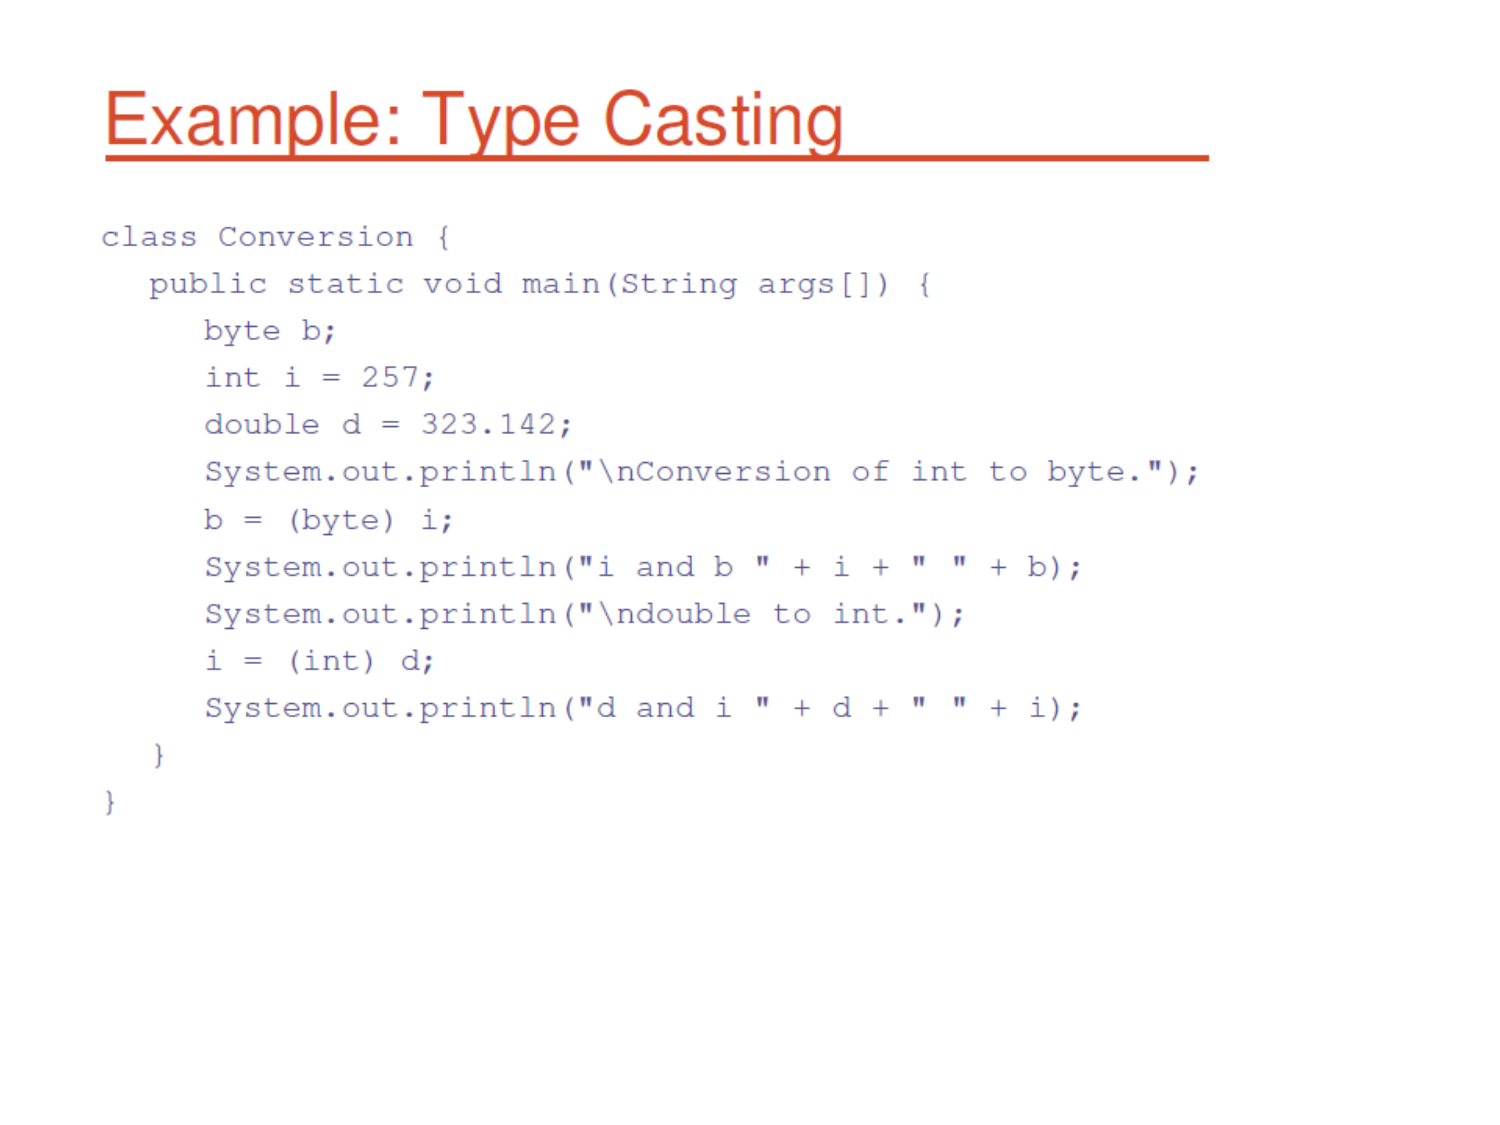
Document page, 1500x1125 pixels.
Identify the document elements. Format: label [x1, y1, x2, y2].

picture [62, 74, 1287, 884]
